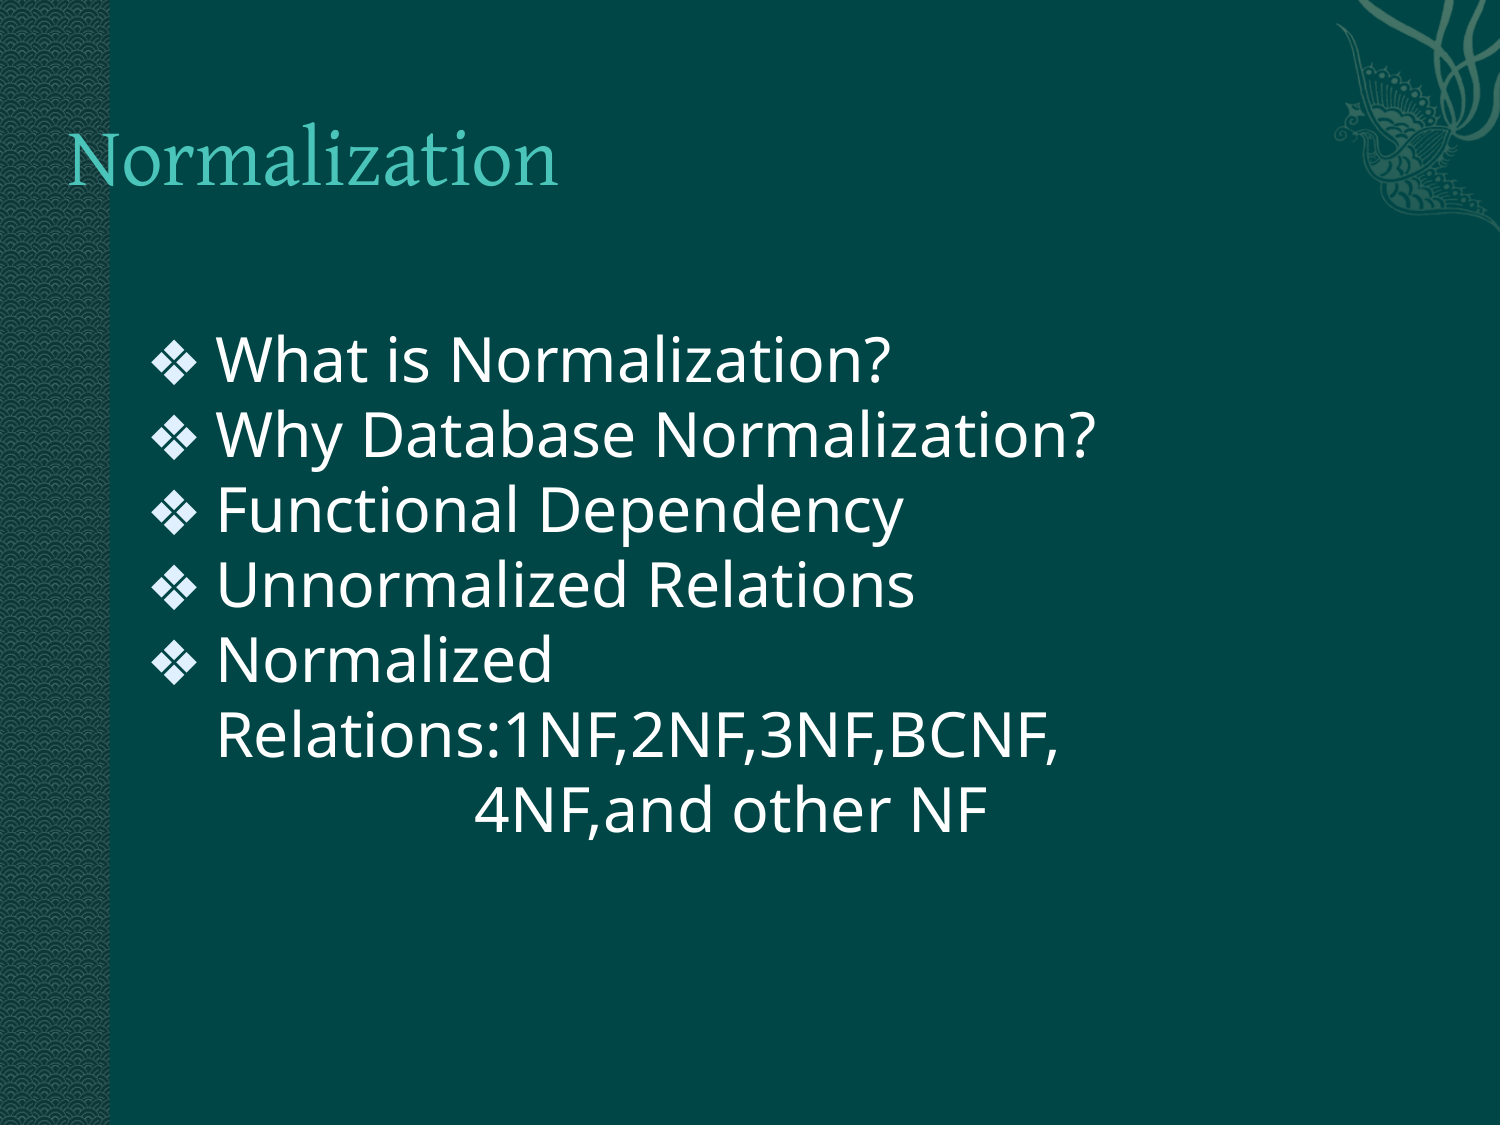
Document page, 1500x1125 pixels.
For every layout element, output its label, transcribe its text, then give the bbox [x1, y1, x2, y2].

list What is Normalization? Why Database Normalization? Functional Dependency Unnormalized Relations Normalized Relations:1NF,2NF,3NF,BCNF, 4NF,and other NF [125, 312, 1400, 988]
picture [0, 0, 110, 1125]
picture [1334, 0, 1500, 235]
title Normalization [52, 95, 1469, 211]
